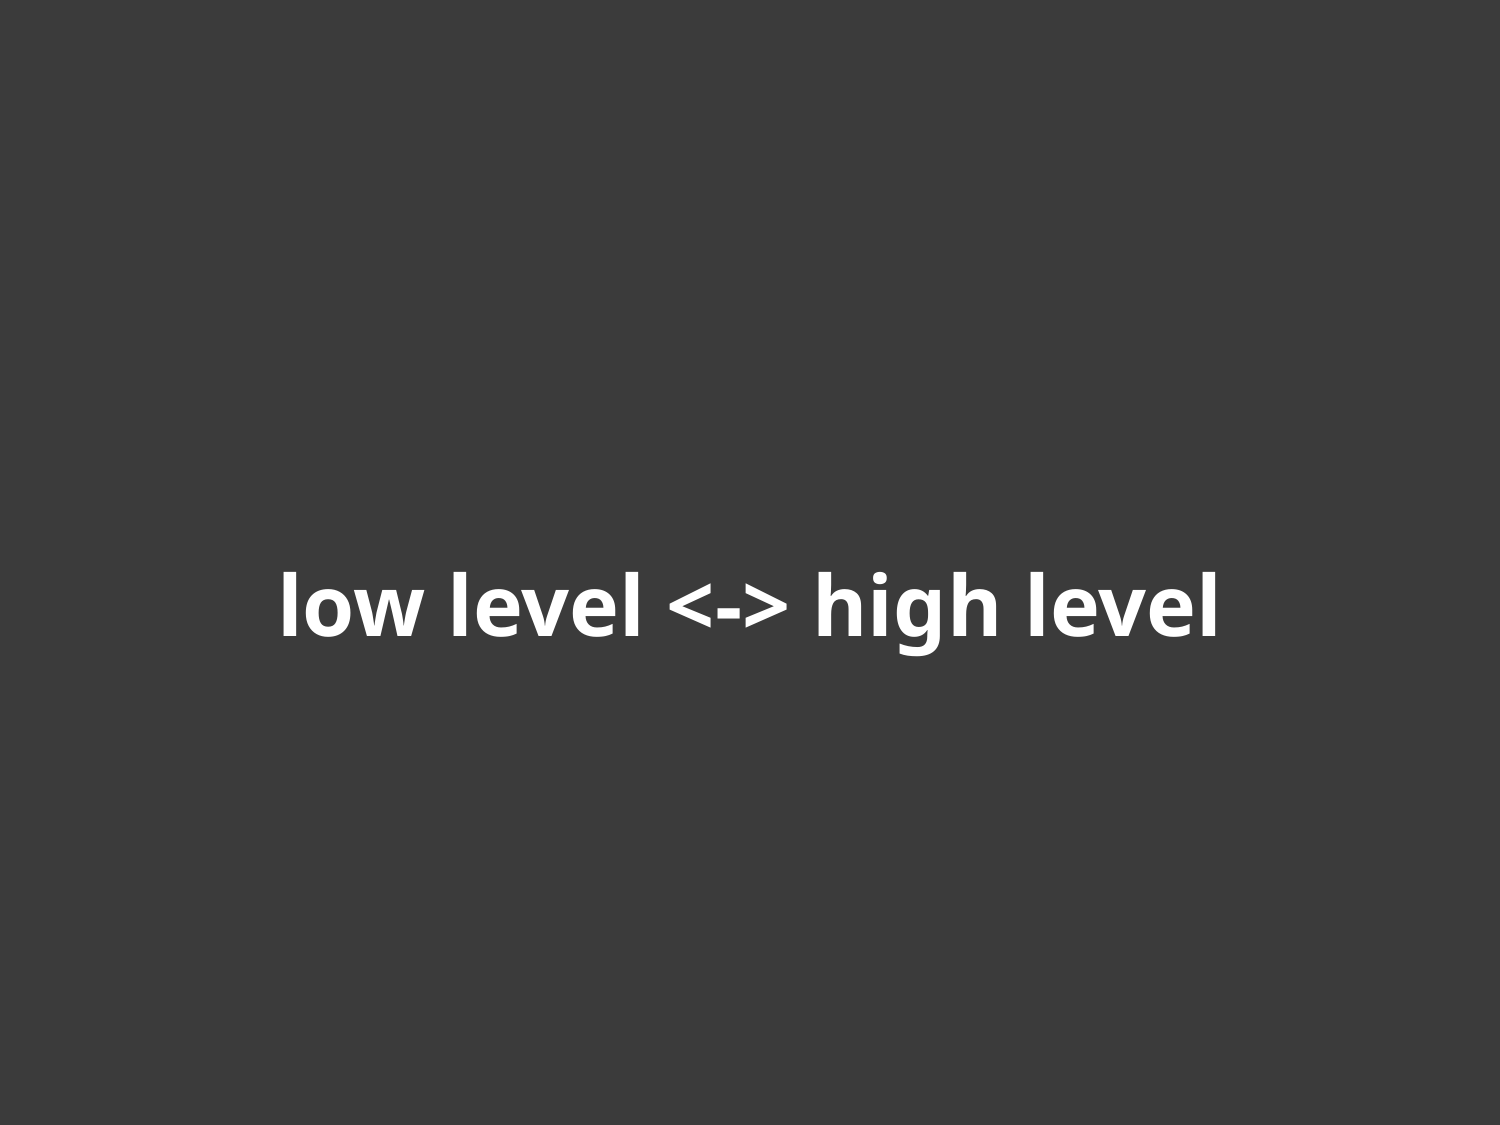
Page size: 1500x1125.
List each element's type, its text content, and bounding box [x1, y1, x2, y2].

text_box low level <-> high level [131, 544, 1369, 661]
text_box [0, 0, 1500, 1125]
